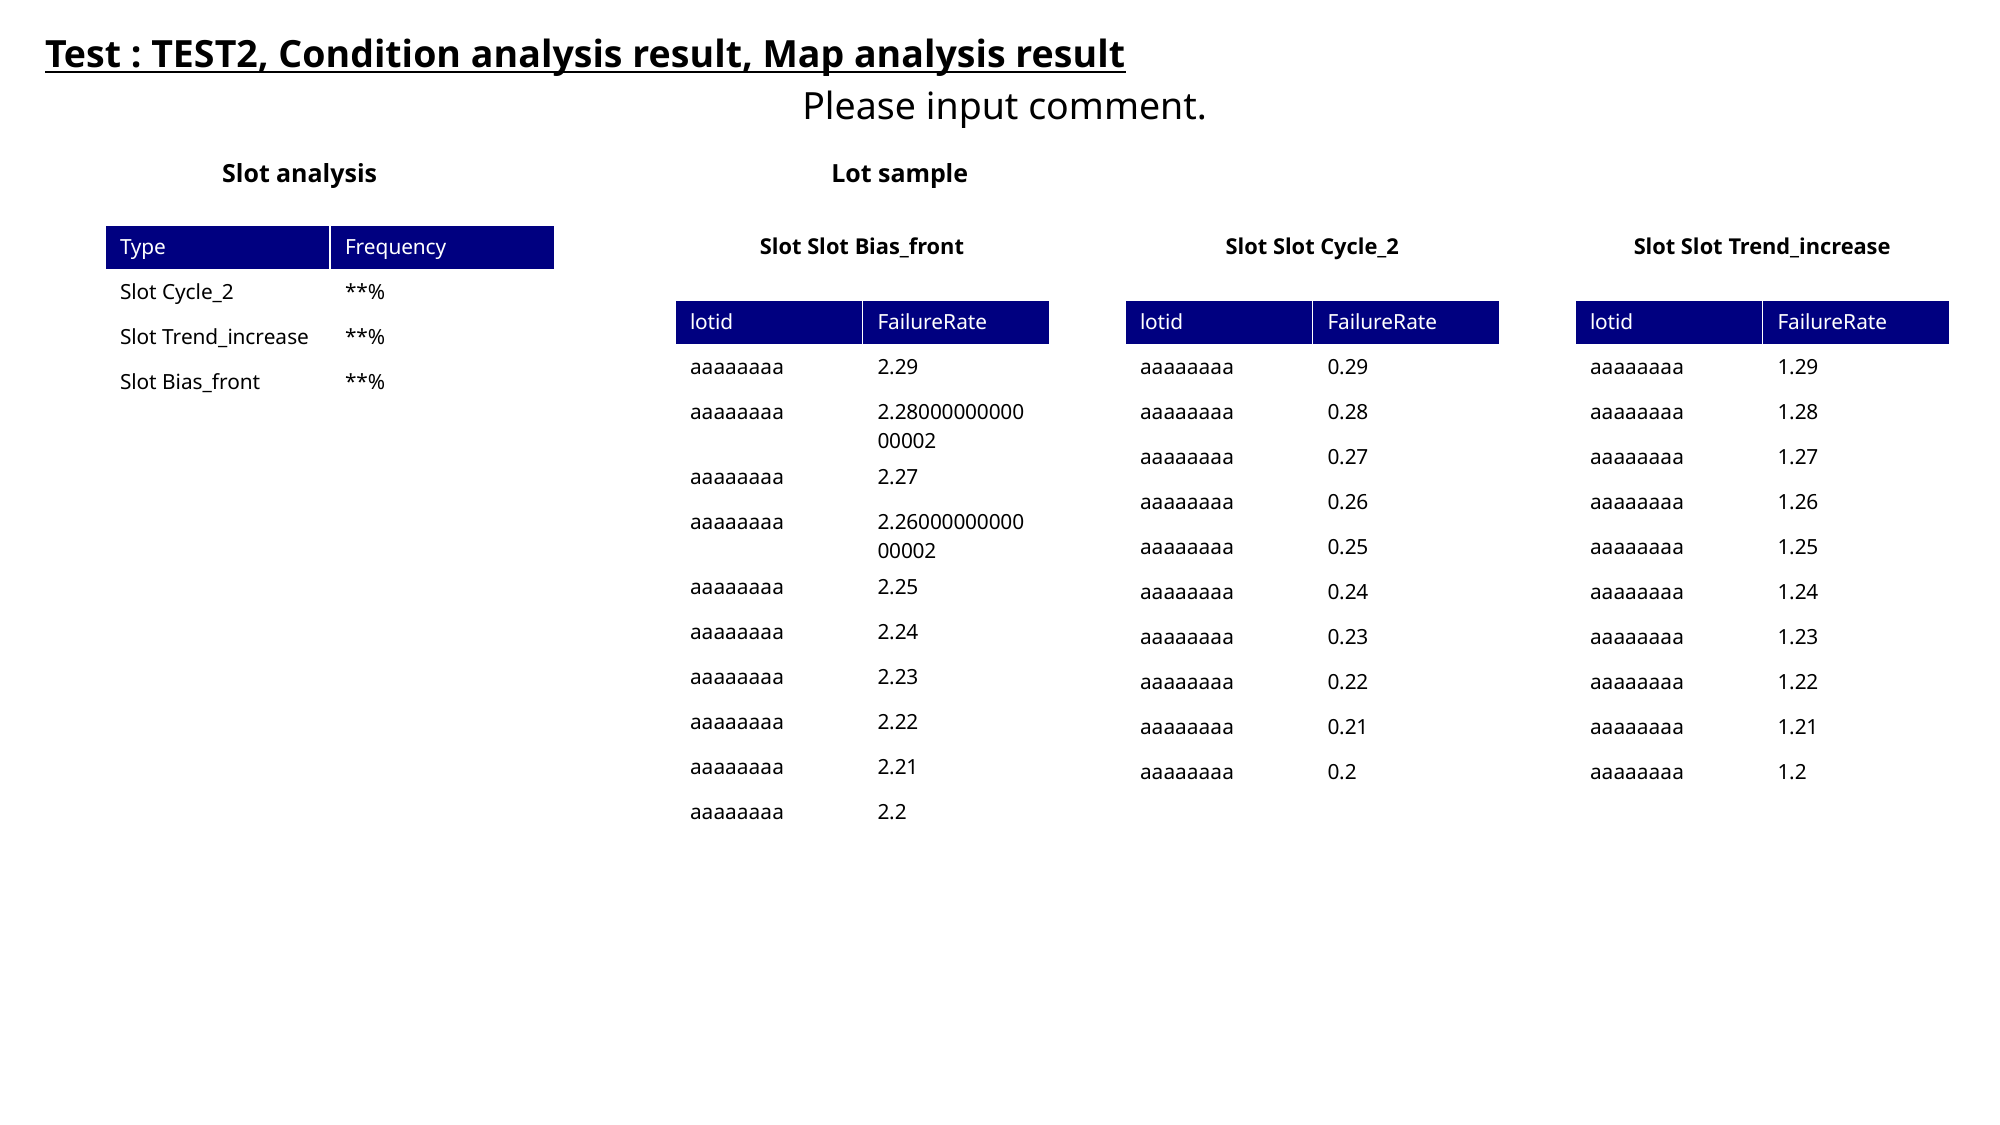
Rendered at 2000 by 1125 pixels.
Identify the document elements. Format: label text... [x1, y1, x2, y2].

table_cell aaaaaaaa [676, 791, 862, 834]
table_cell 2.2800000000000002 [863, 391, 1049, 454]
table_header FailureRate [1763, 301, 1949, 344]
table_cell aaaaaaaa [1576, 346, 1762, 389]
table_cell 2.22 [863, 701, 1049, 744]
table_header Frequency [331, 226, 554, 269]
table_cell 1.2 [1763, 751, 1949, 794]
table_cell 2.27 [863, 456, 1049, 499]
table_cell aaaaaaaa [1576, 706, 1762, 749]
table_cell 0.2 [1313, 751, 1499, 794]
table_cell aaaaaaaa [676, 501, 862, 564]
table_cell 0.23 [1313, 616, 1499, 659]
text_box Slot analysis [207, 149, 393, 195]
table_header lotid [1576, 301, 1762, 344]
table_cell 1.26 [1763, 481, 1949, 524]
table_cell aaaaaaaa [1126, 346, 1312, 389]
table_cell 2.24 [863, 611, 1049, 654]
table_cell aaaaaaaa [1576, 751, 1762, 794]
table_header lotid [1126, 301, 1312, 344]
table_cell 2.2 [863, 791, 1049, 834]
table_cell 2.25 [863, 566, 1049, 609]
table_cell aaaaaaaa [676, 391, 862, 454]
table_cell 1.29 [1763, 346, 1949, 389]
table_header FailureRate [863, 301, 1049, 344]
table_cell Slot Cycle_2 [106, 271, 329, 314]
table_cell 1.24 [1763, 571, 1949, 614]
table_cell aaaaaaaa [676, 611, 862, 654]
table_cell 0.21 [1313, 706, 1499, 749]
table_cell 0.26 [1313, 481, 1499, 524]
table_cell aaaaaaaa [1576, 436, 1762, 479]
table_cell aaaaaaaa [1576, 481, 1762, 524]
table_cell aaaaaaaa [1126, 616, 1312, 659]
table_header Type [106, 226, 329, 269]
table_cell **% [331, 316, 554, 359]
table_cell 2.21 [863, 746, 1049, 789]
table_header lotid [676, 301, 862, 344]
table_cell 0.25 [1313, 526, 1499, 569]
table_cell aaaaaaaa [1576, 571, 1762, 614]
text_box Slot Slot Bias_front [745, 224, 980, 266]
table_cell aaaaaaaa [676, 701, 862, 744]
table_cell 0.28 [1313, 391, 1499, 434]
table_cell 0.22 [1313, 661, 1499, 704]
table_cell **% [331, 361, 554, 404]
text_box Lot sample [816, 149, 984, 195]
table_cell 2.29 [863, 346, 1049, 389]
text_box Slot Slot Trend_increase [1619, 224, 1906, 266]
table_cell aaaaaaaa [676, 346, 862, 389]
table_cell aaaaaaaa [1126, 706, 1312, 749]
table_cell aaaaaaaa [1126, 526, 1312, 569]
table_cell 1.22 [1763, 661, 1949, 704]
table_cell aaaaaaaa [676, 566, 862, 609]
table_cell **% [331, 271, 554, 314]
table_cell aaaaaaaa [1126, 661, 1312, 704]
table_cell aaaaaaaa [1576, 391, 1762, 434]
table_cell Slot Trend_increase [106, 316, 329, 359]
table_cell aaaaaaaa [676, 656, 862, 699]
table_cell aaaaaaaa [1126, 481, 1312, 524]
table_cell aaaaaaaa [676, 746, 862, 789]
table_cell aaaaaaaa [1126, 436, 1312, 479]
table_cell aaaaaaaa [1576, 661, 1762, 704]
table_cell 0.24 [1313, 571, 1499, 614]
table_cell 0.27 [1313, 436, 1499, 479]
table_cell aaaaaaaa [1576, 526, 1762, 569]
table_cell 2.2600000000000002 [863, 501, 1049, 564]
table_cell Slot Bias_front [106, 361, 329, 404]
text_box Please input comment. [787, 74, 1223, 135]
table_cell aaaaaaaa [676, 456, 862, 499]
title Test : TEST2, Condition analysis result, Map analysis result [30, 15, 1980, 90]
table_cell 2.23 [863, 656, 1049, 699]
table_cell 1.25 [1763, 526, 1949, 569]
table_header FailureRate [1313, 301, 1499, 344]
table_cell 0.29 [1313, 346, 1499, 389]
table_cell aaaaaaaa [1126, 391, 1312, 434]
table_cell aaaaaaaa [1126, 571, 1312, 614]
table_cell 1.28 [1763, 391, 1949, 434]
table_cell 1.27 [1763, 436, 1949, 479]
table_cell aaaaaaaa [1126, 751, 1312, 794]
table_cell aaaaaaaa [1576, 616, 1762, 659]
table_cell 1.23 [1763, 616, 1949, 659]
table_cell 1.21 [1763, 706, 1949, 749]
text_box Slot Slot Cycle_2 [1210, 224, 1415, 266]
